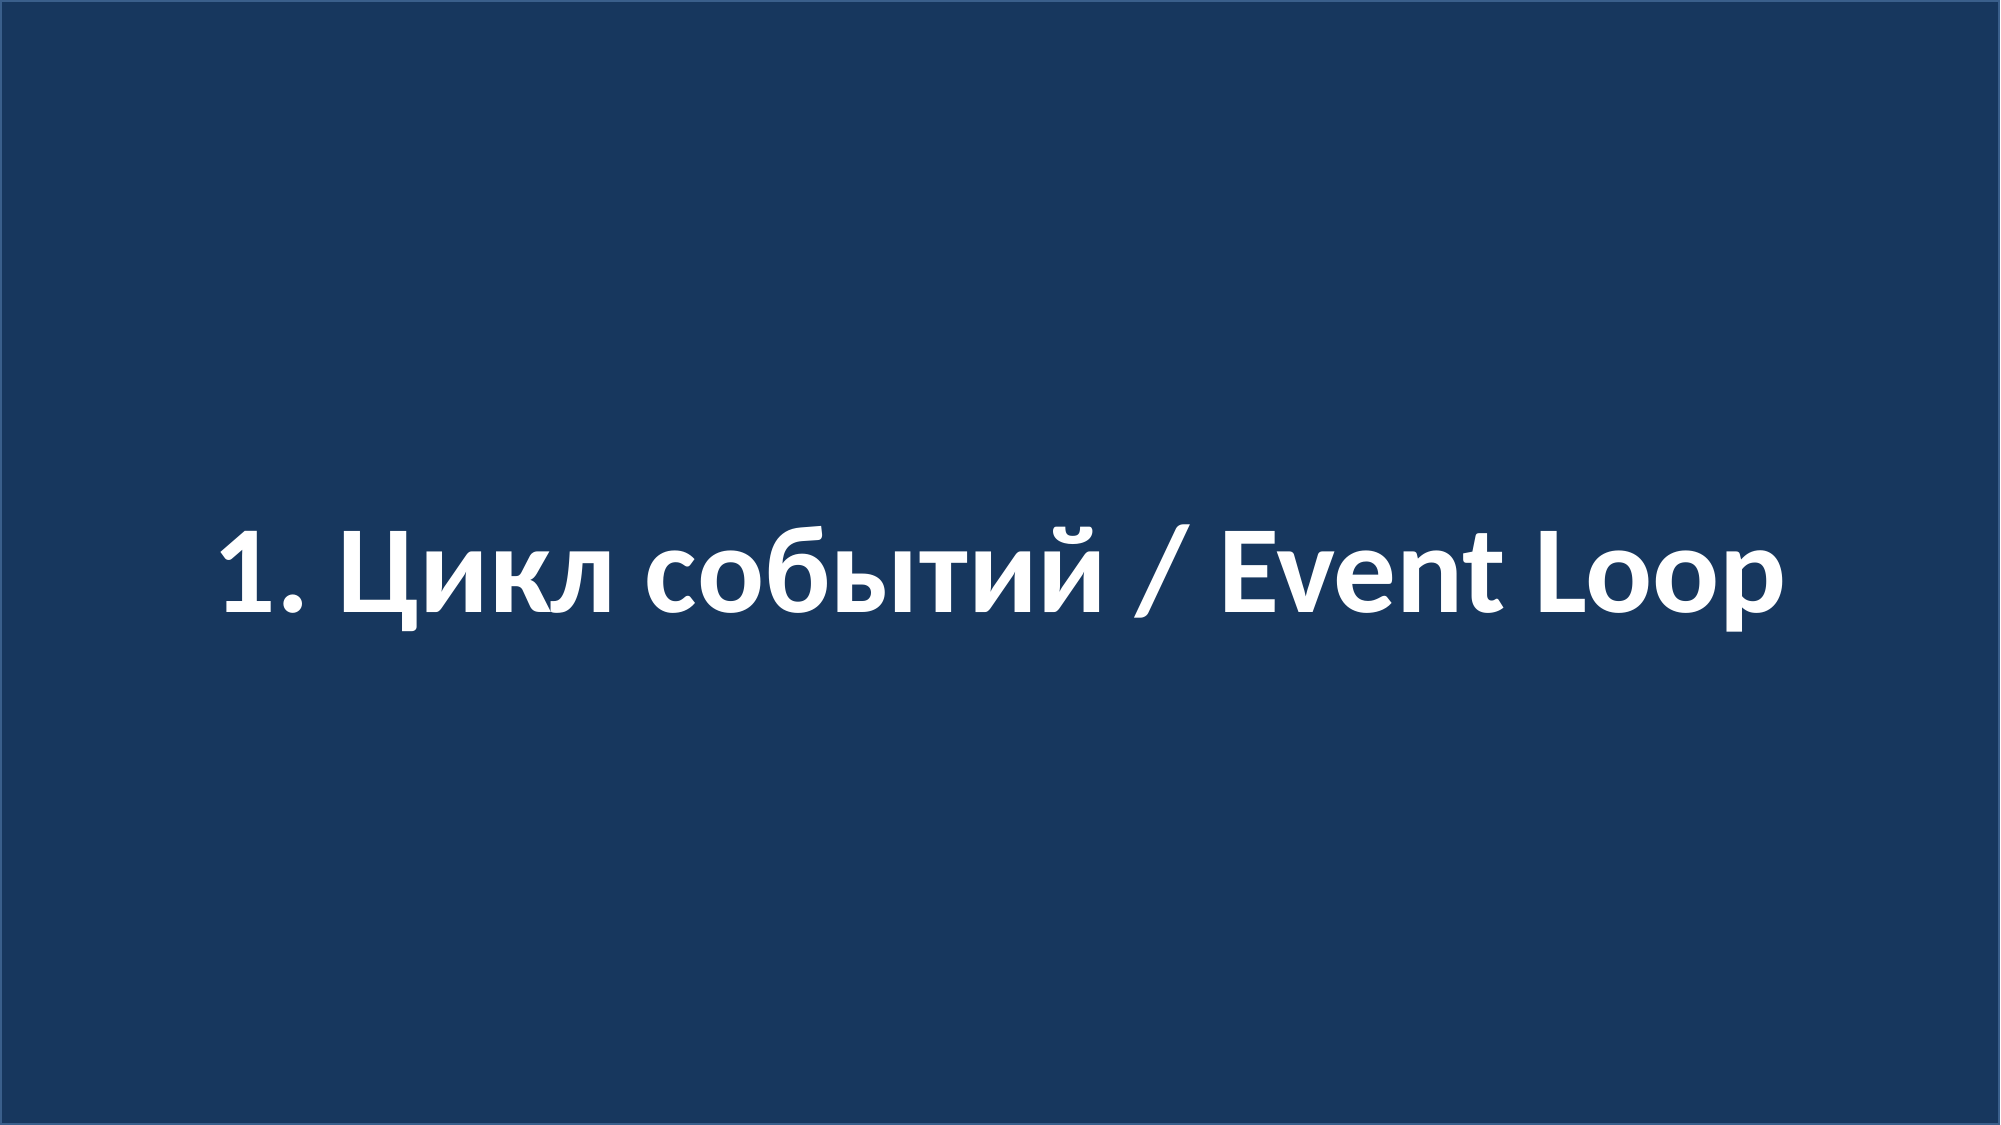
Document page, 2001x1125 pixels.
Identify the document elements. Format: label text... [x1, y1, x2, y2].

text_box 1. Цикл событий / Event Loop [0, 0, 2000, 1125]
